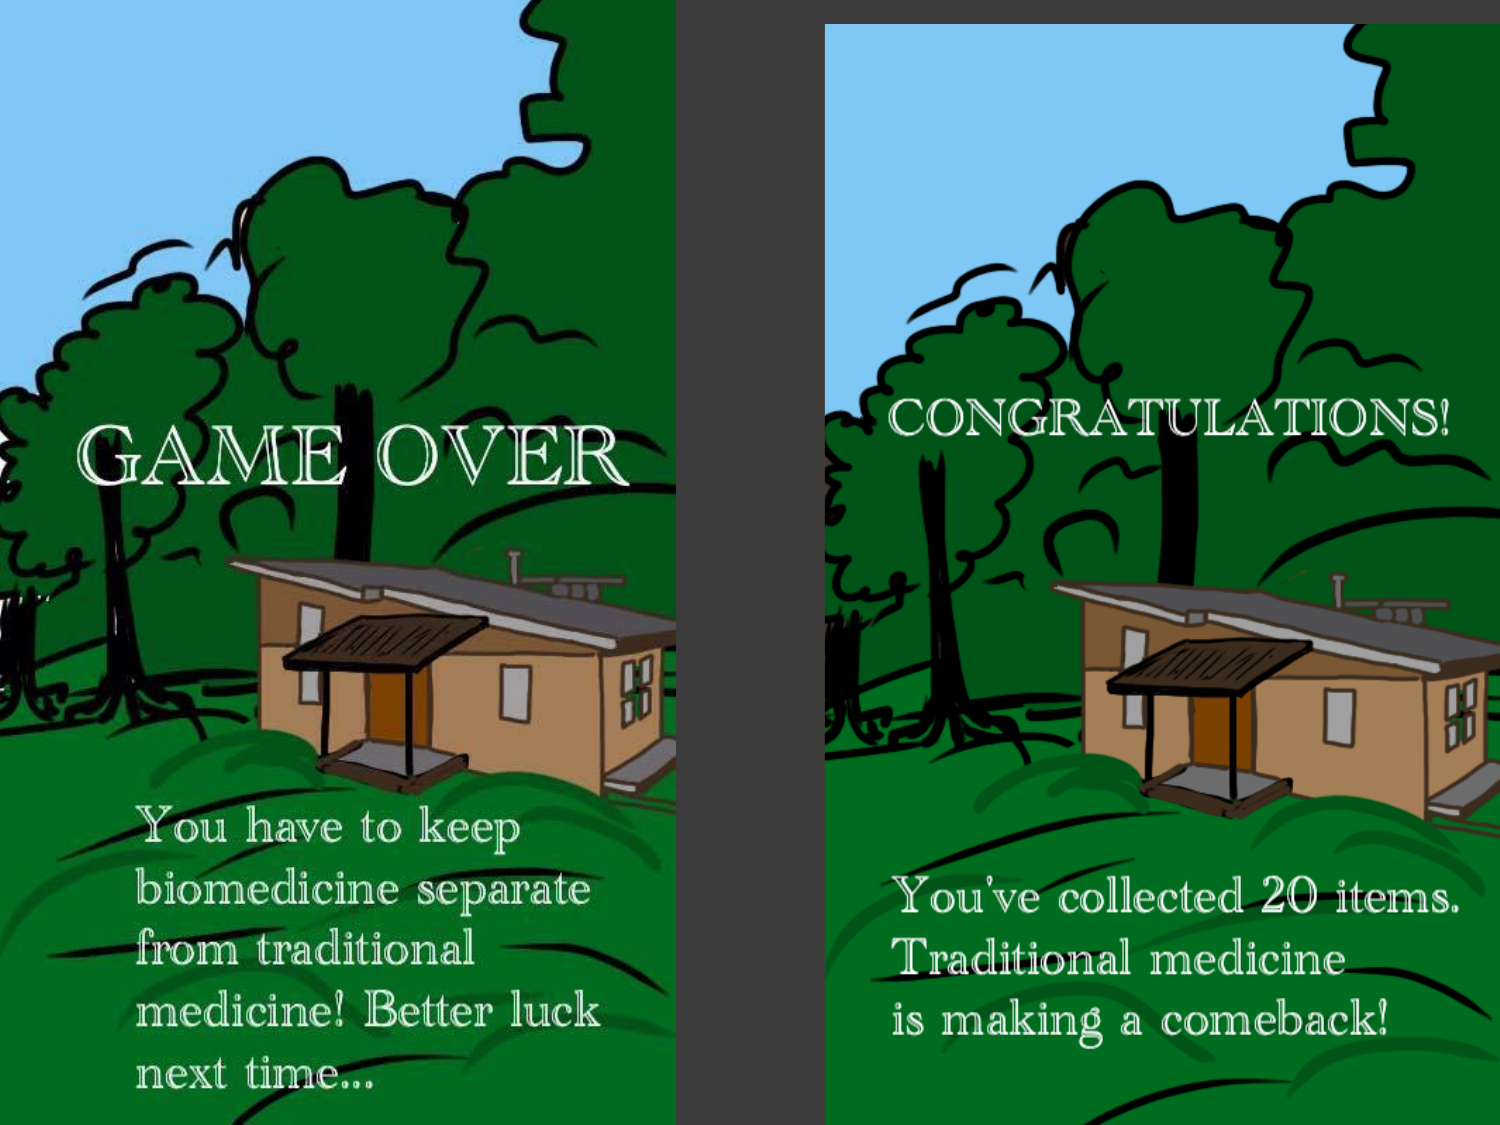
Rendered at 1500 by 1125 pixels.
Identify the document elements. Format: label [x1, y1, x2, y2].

picture [0, 0, 676, 1125]
picture [824, 24, 1500, 1125]
